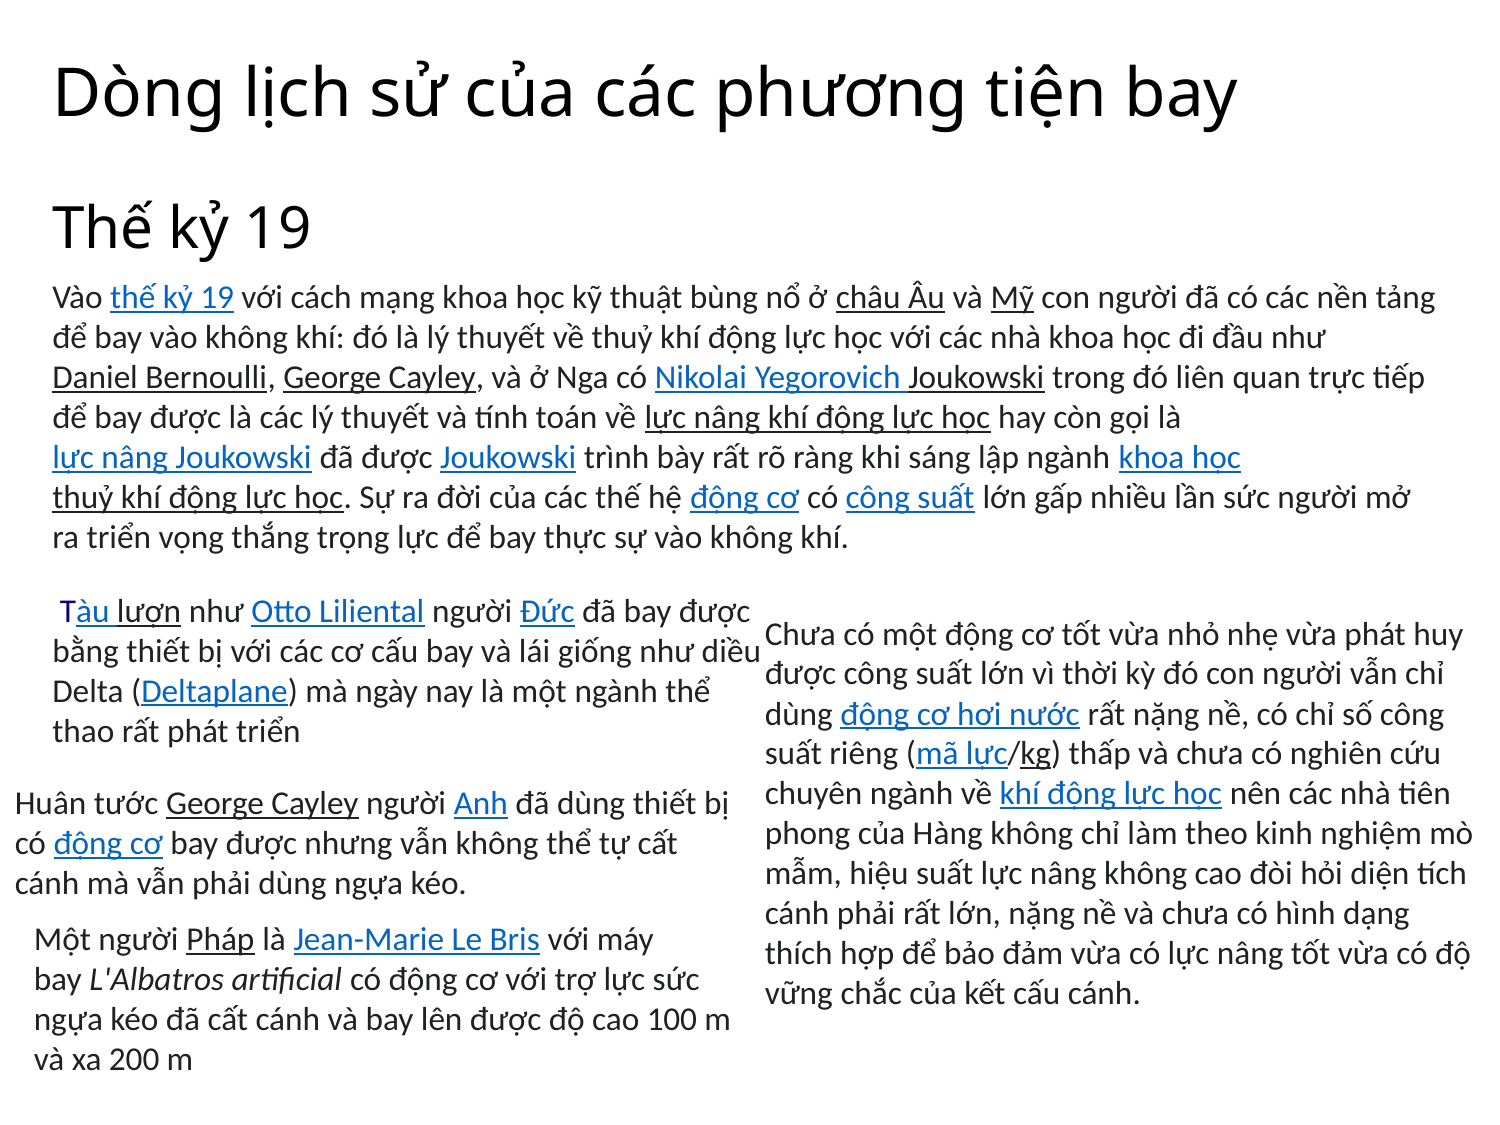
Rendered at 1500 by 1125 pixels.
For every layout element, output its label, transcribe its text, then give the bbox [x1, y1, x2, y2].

text_box Vào thế kỷ 19 với cách mạng khoa học kỹ thuật bùng nổ ở châu Âu và Mỹ con người đã có các nền tảng để bay vào không khí: đó là lý thuyết về thuỷ khí động lực học với các nhà khoa học đi đầu như Daniel Bernoulli, George Cayley, và ở Nga có Nikolai Yegorovich Joukowski trong đó liên quan trực tiếp để bay được là các lý thuyết và tính toán về lực nâng khí động lực học hay còn gọi là lực nâng Joukowski đã được Joukowski trình bày rất rõ ràng khi sáng lập ngành khoa học thuỷ khí động lực học. Sự ra đời của các thế hệ động cơ có công suất lớn gấp nhiều lần sức người mở ra triển vọng thắng trọng lực để bay thực sự vào không khí. [37, 268, 1452, 563]
title Dòng lịch sử của các phương tiện bay [37, 34, 1313, 139]
text_box Chưa có một động cơ tốt vừa nhỏ nhẹ vừa phát huy được công suất lớn vì thời kỳ đó con người vẫn chỉ dùng động cơ hơi nước rất nặng nề, có chỉ số công suất riêng (mã lực/kg) thấp và chưa có nghiên cứu chuyên ngành về khí động lực học nên các nhà tiên phong của Hàng không chỉ làm theo kinh nghiệm mò mẫm, hiệu suất lực nâng không cao đòi hỏi diện tích cánh phải rất lớn, nặng nề và chưa có hình dạng thích hợp để bảo đảm vừa có lực nâng tốt vừa có độ vững chắc của kết cấu cánh. [749, 604, 1500, 1019]
text_box Tàu lượn như Otto Liliental người Đức đã bay được bằng thiết bị với các cơ cấu bay và lái giống như diều Delta (Deltaplane) mà ngày nay là một ngành thể thao rất phát triển [37, 581, 788, 757]
text_box Một người Pháp là Jean-Marie Le Bris với máy bay L'Albatros artificial có động cơ với trợ lực sức ngựa kéo đã cất cánh và bay lên được độ cao 100 m và xa 200 m [19, 909, 770, 1085]
text_box Thế kỷ 19 [37, 164, 1313, 268]
text_box Huân tước George Cayley người Anh đã dùng thiết bị có động cơ bay được nhưng vẫn không thể tự cất cánh mà vẫn phải dùng ngựa kéo. [0, 773, 749, 909]
